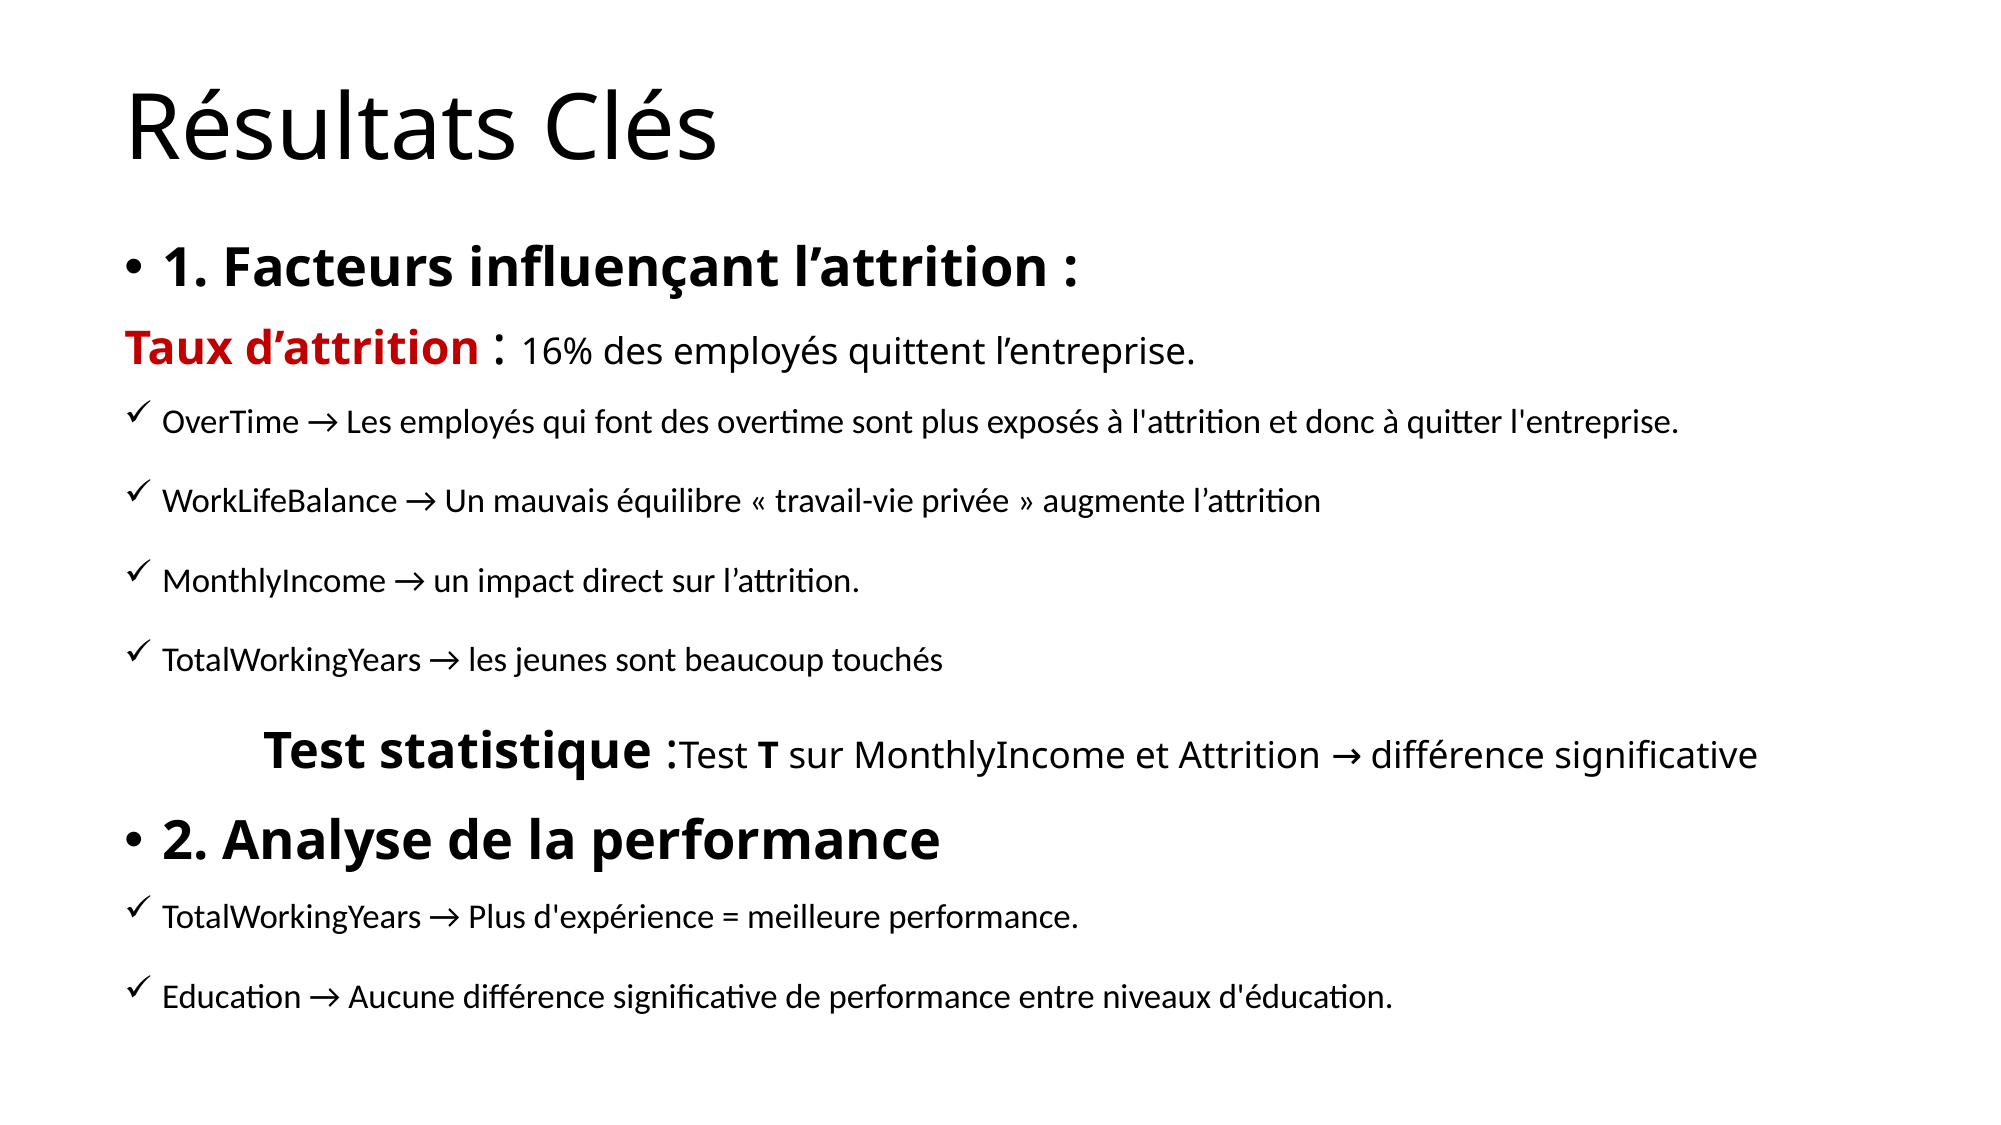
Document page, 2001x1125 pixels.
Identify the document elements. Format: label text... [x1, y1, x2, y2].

list 1. Facteurs influençant l’attrition : Taux d’attrition : 16% des employés quittent l’entreprise. OverTime → Les employés qui font des overtime sont plus exposés à l'attrition et donc à quitter l'entreprise. WorkLifeBalance → Un mauvais équilibre « travail-vie privée » augmente l’attrition MonthlyIncome → un impact direct sur l’attrition. TotalWorkingYears → les jeunes sont beaucoup touchés Test statistique :Test T sur MonthlyIncome et Attrition → différence significative 2. Analyse de la performance TotalWorkingYears → Plus d'expérience = meilleure performance. Education → Aucune différence significative de performance entre niveaux d'éducation. [109, 232, 1835, 1027]
title Résultats Clés [109, 26, 1835, 232]
